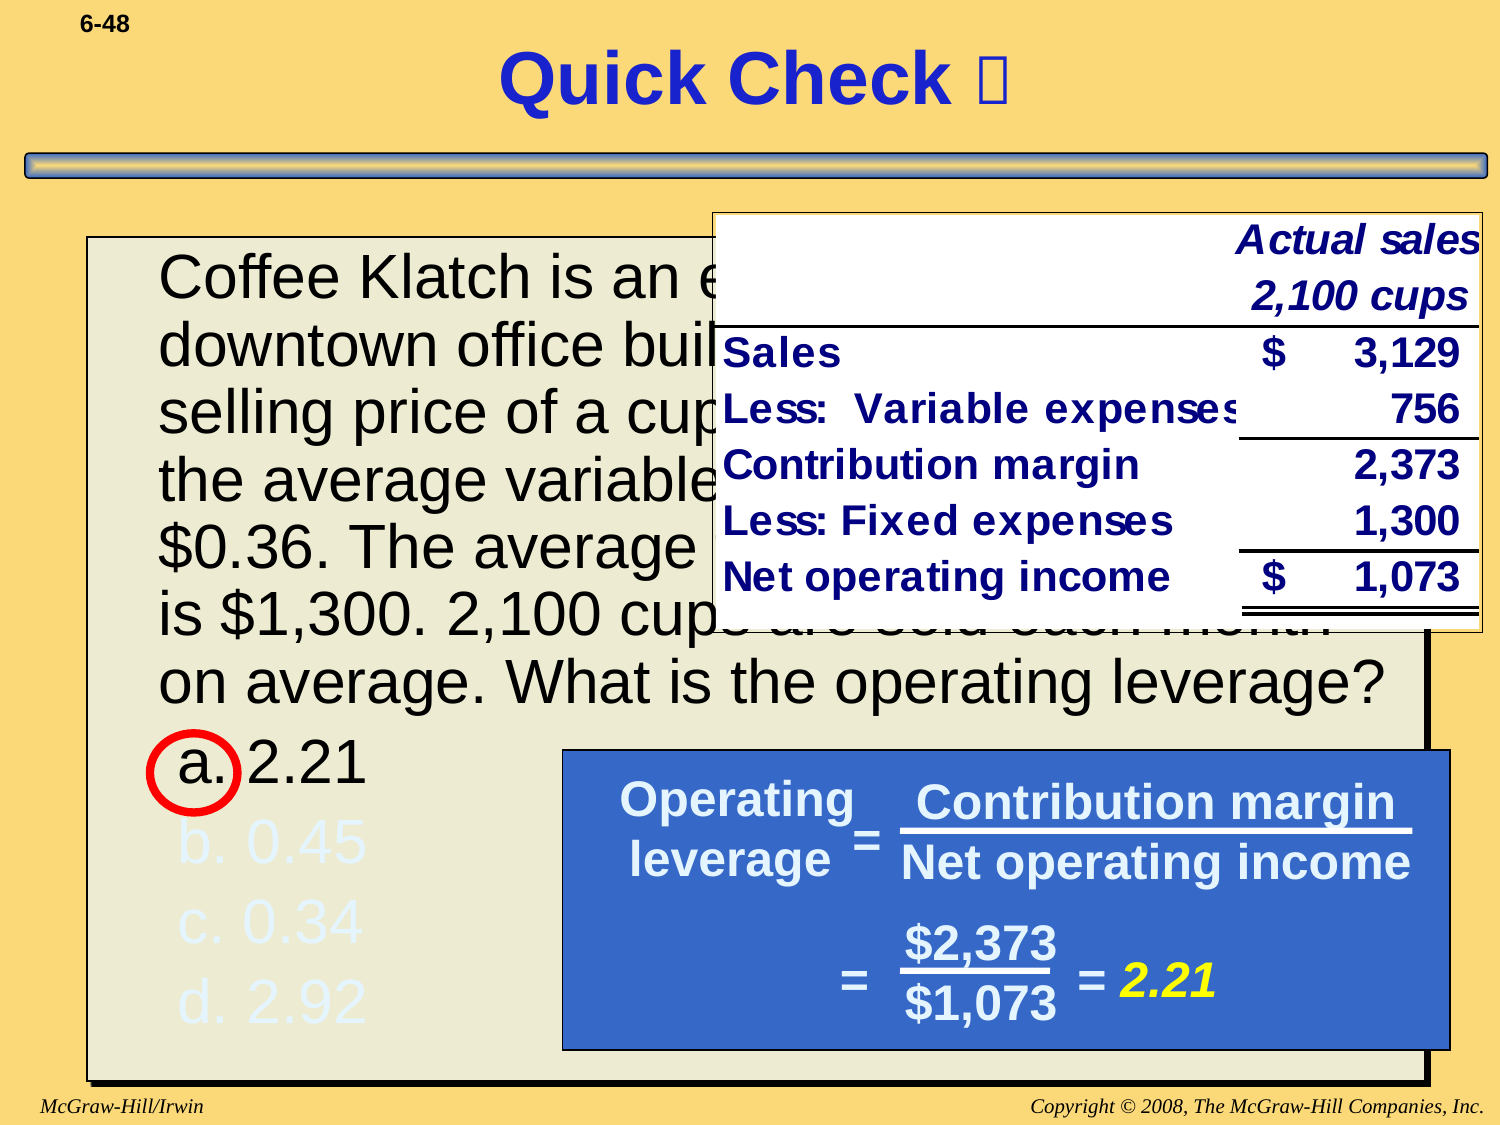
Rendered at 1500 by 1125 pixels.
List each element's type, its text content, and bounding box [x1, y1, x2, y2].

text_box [712, 212, 1483, 633]
text_box Coffee Klatch is an espresso stand in a downtown office building. The average selling price of a cup of coffee is $1.49 and the average variable expense per cup is $0.36. The average fixed expense per month is $1,300. 2,100 cups are sold each month on average. What is the operating leverage? a. 2.21 b. 0.45 c. 0.34 d. 2.92 [87, 237, 1425, 1082]
title Quick Check  [24, 12, 1488, 138]
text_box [0, 0, 151, 51]
text_box [149, 733, 238, 813]
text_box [562, 749, 1451, 1051]
